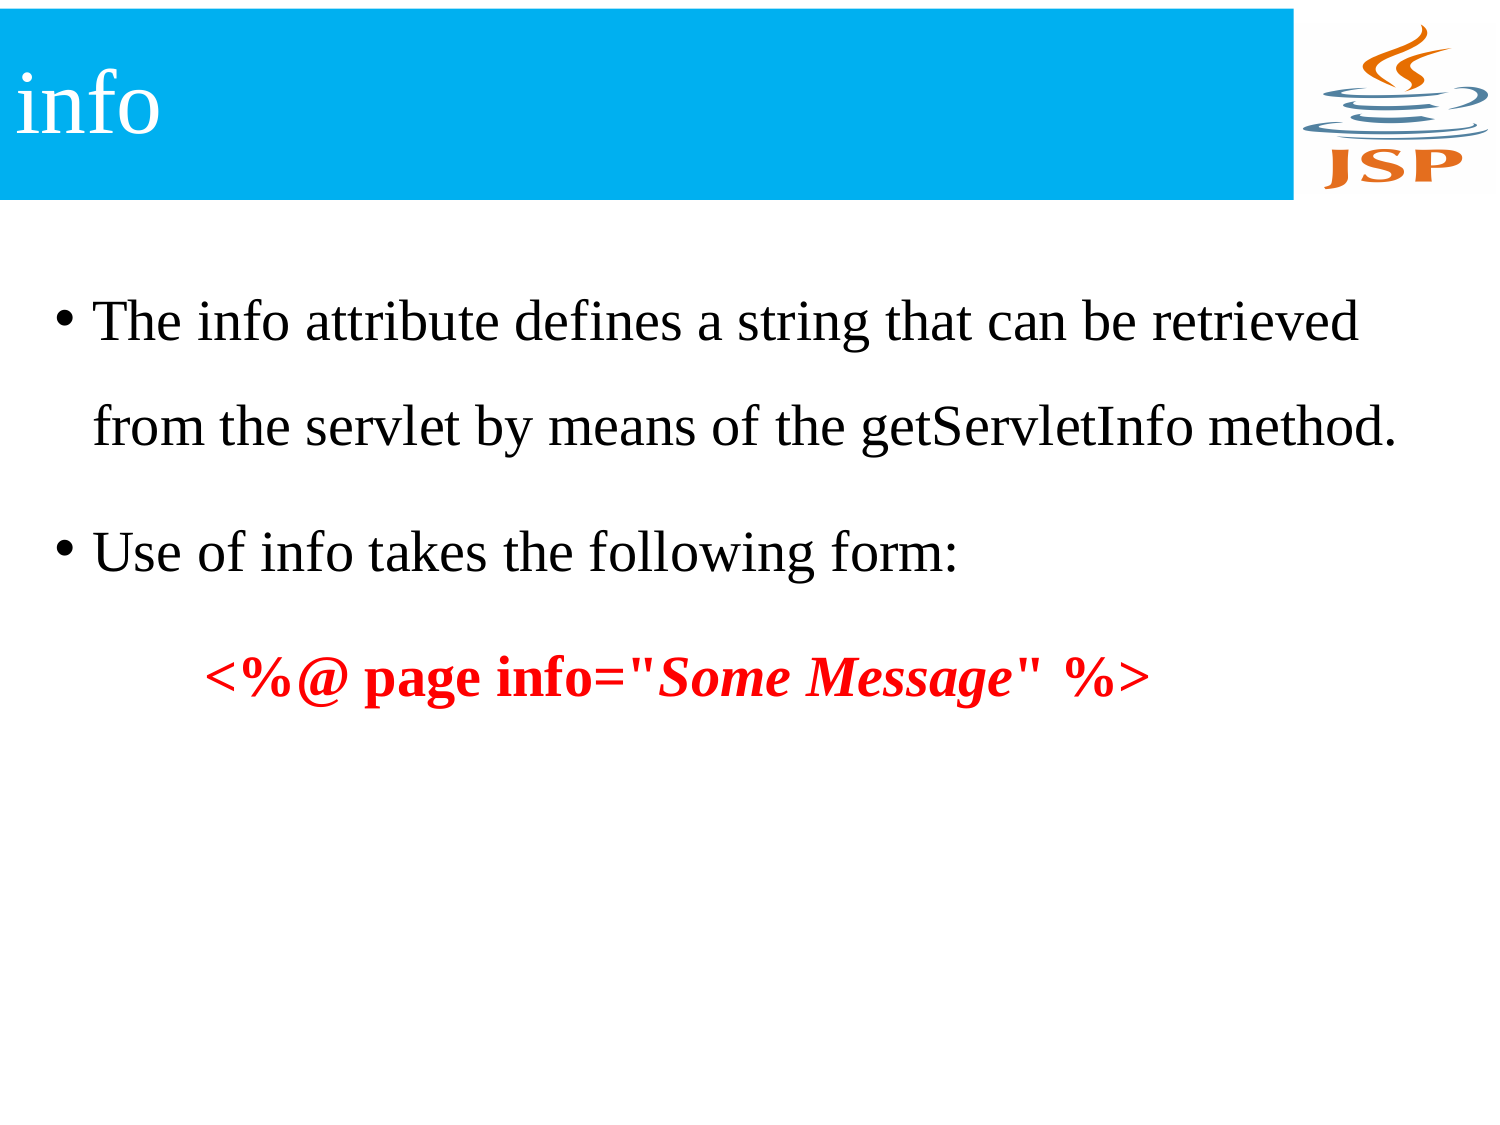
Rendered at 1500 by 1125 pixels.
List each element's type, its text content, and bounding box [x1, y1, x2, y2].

picture [1294, 23, 1496, 194]
list The info attribute defines a string that can be retrieved from the servlet by means of the getServletInfo method. Use of info takes the following form: <%@ page info="Some Message" %> [39, 239, 1460, 1078]
title info [0, 8, 1294, 200]
